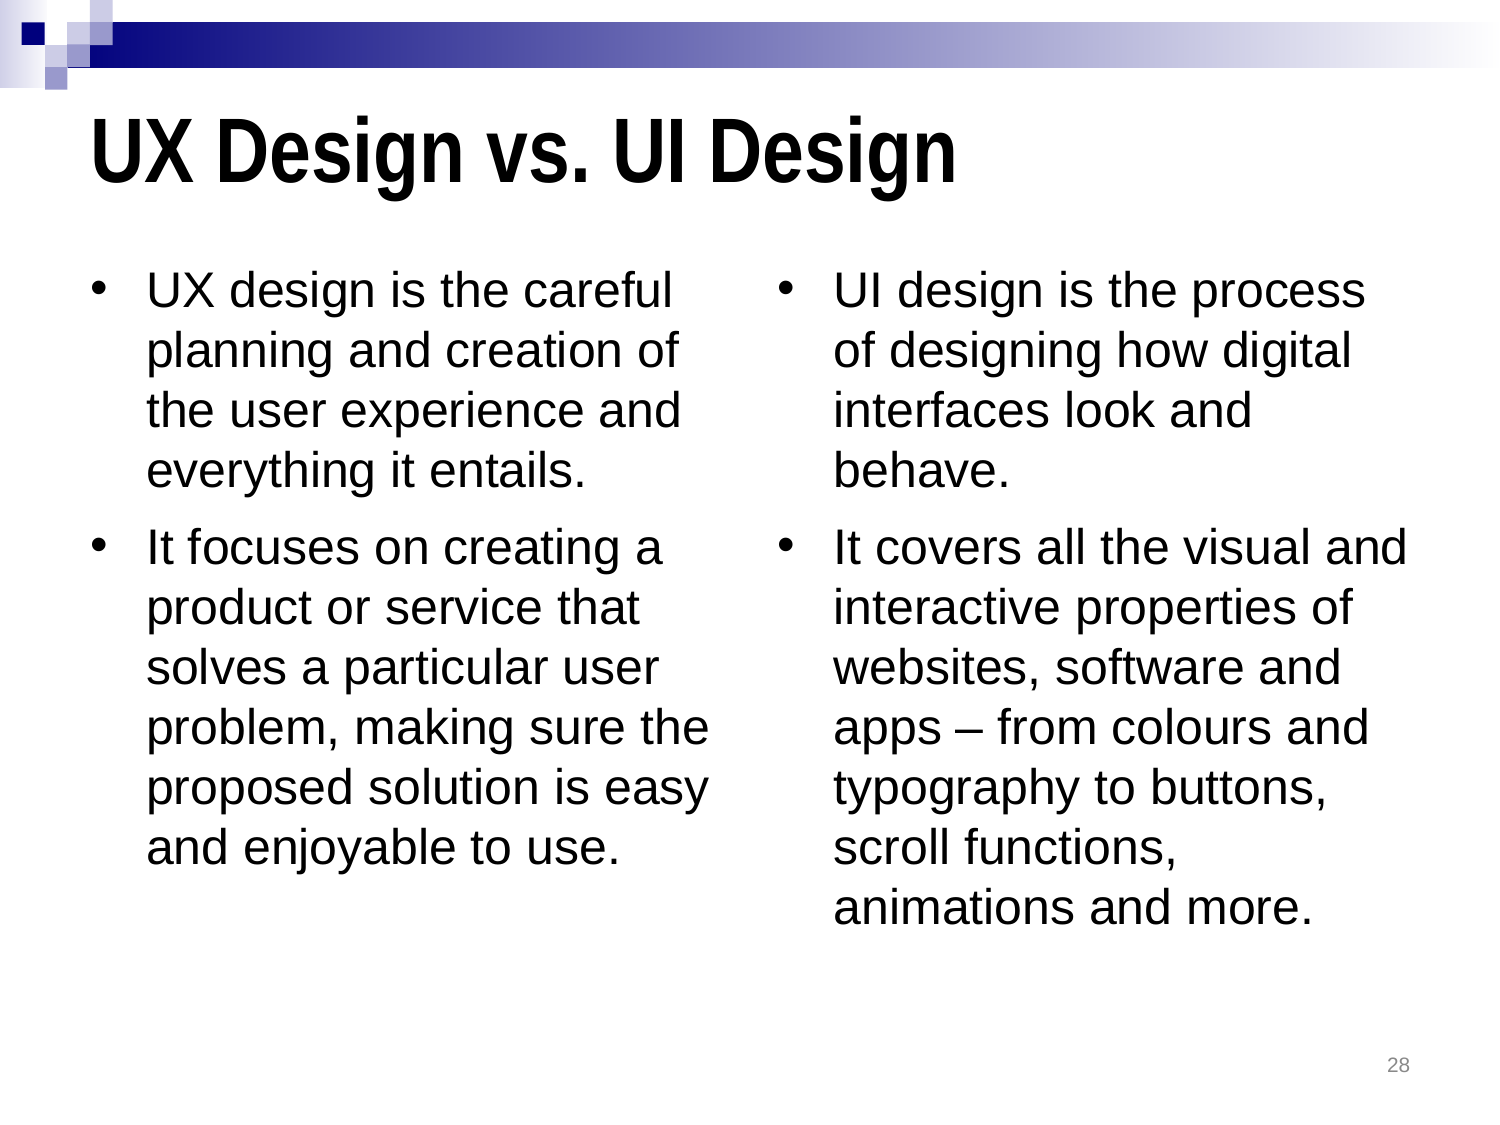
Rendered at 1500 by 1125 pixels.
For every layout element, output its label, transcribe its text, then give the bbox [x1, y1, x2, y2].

slide_number 28 [1074, 1037, 1425, 1091]
list UI design is the process of designing how digital interfaces look and behave. It covers all the visual and interactive properties of websites, software and apps – from colours and typography to buttons, scroll functions, animations and more. [762, 249, 1425, 1013]
title UX Design vs. UI Design [75, 67, 1425, 225]
list UX design is the careful planning and creation of the user experience and everything it entails. It focuses on creating a product or service that solves a particular user problem, making sure the proposed solution is easy and enjoyable to use. [75, 249, 738, 1013]
